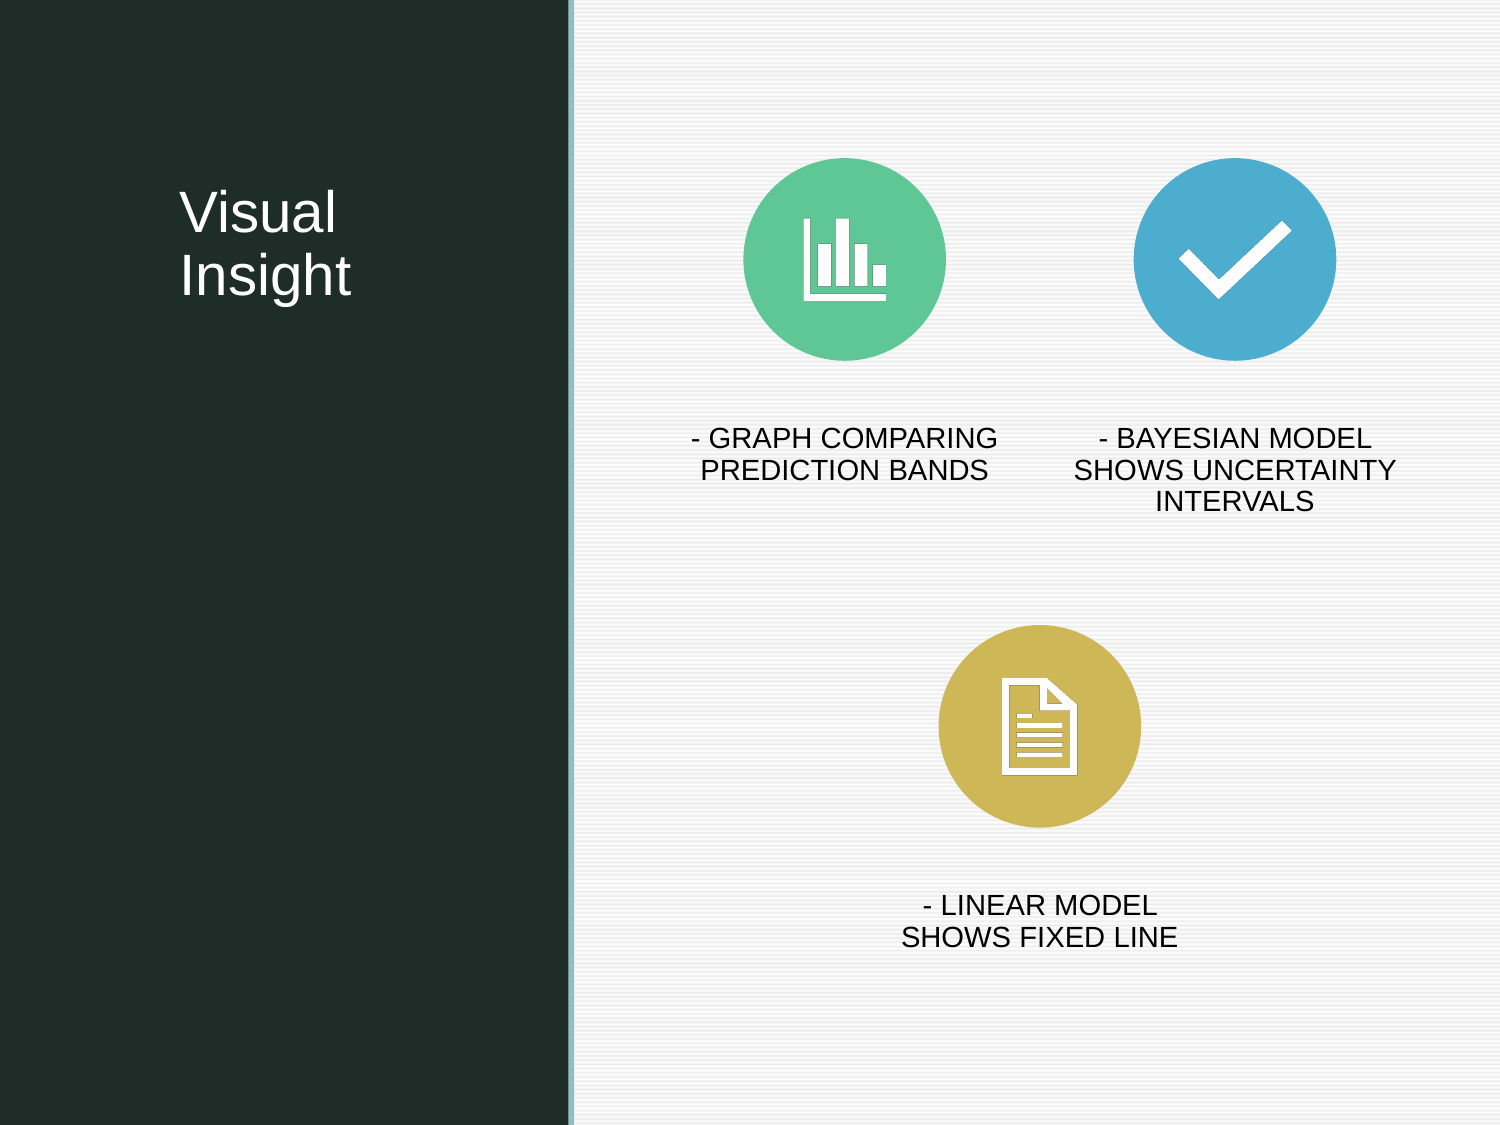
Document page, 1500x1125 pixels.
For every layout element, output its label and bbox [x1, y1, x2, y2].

picture [0, 0, 1500, 1125]
list [677, 146, 1403, 1020]
